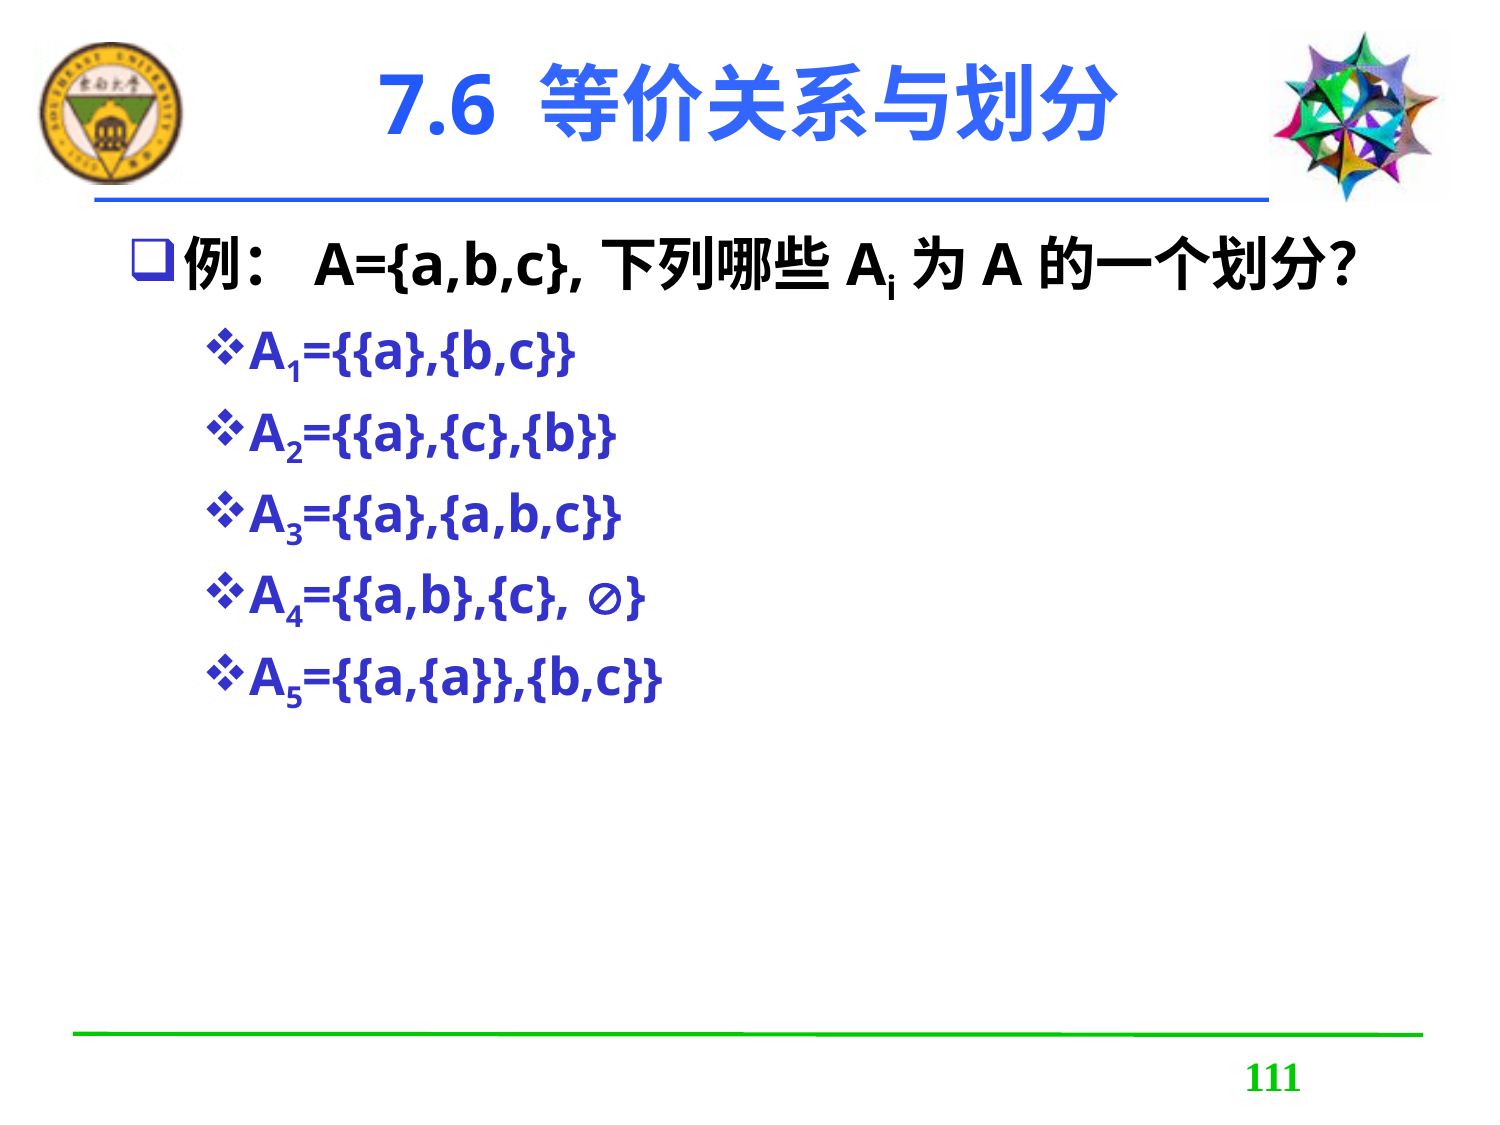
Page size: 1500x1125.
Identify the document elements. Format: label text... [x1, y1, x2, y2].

title 7.6 等价关系与划分 [111, 6, 1388, 196]
picture [1269, 30, 1451, 202]
list 例：A={a,b,c},下列哪些Ai为A的一个划分？ A1={{a},{b,c}} A2={{a},{c},{b}} A3={{a},{a,b,c}} A4={{a,b},{c}, } A5={{a,{a}},{b,c}} [111, 219, 1448, 1024]
picture [29, 42, 111, 185]
